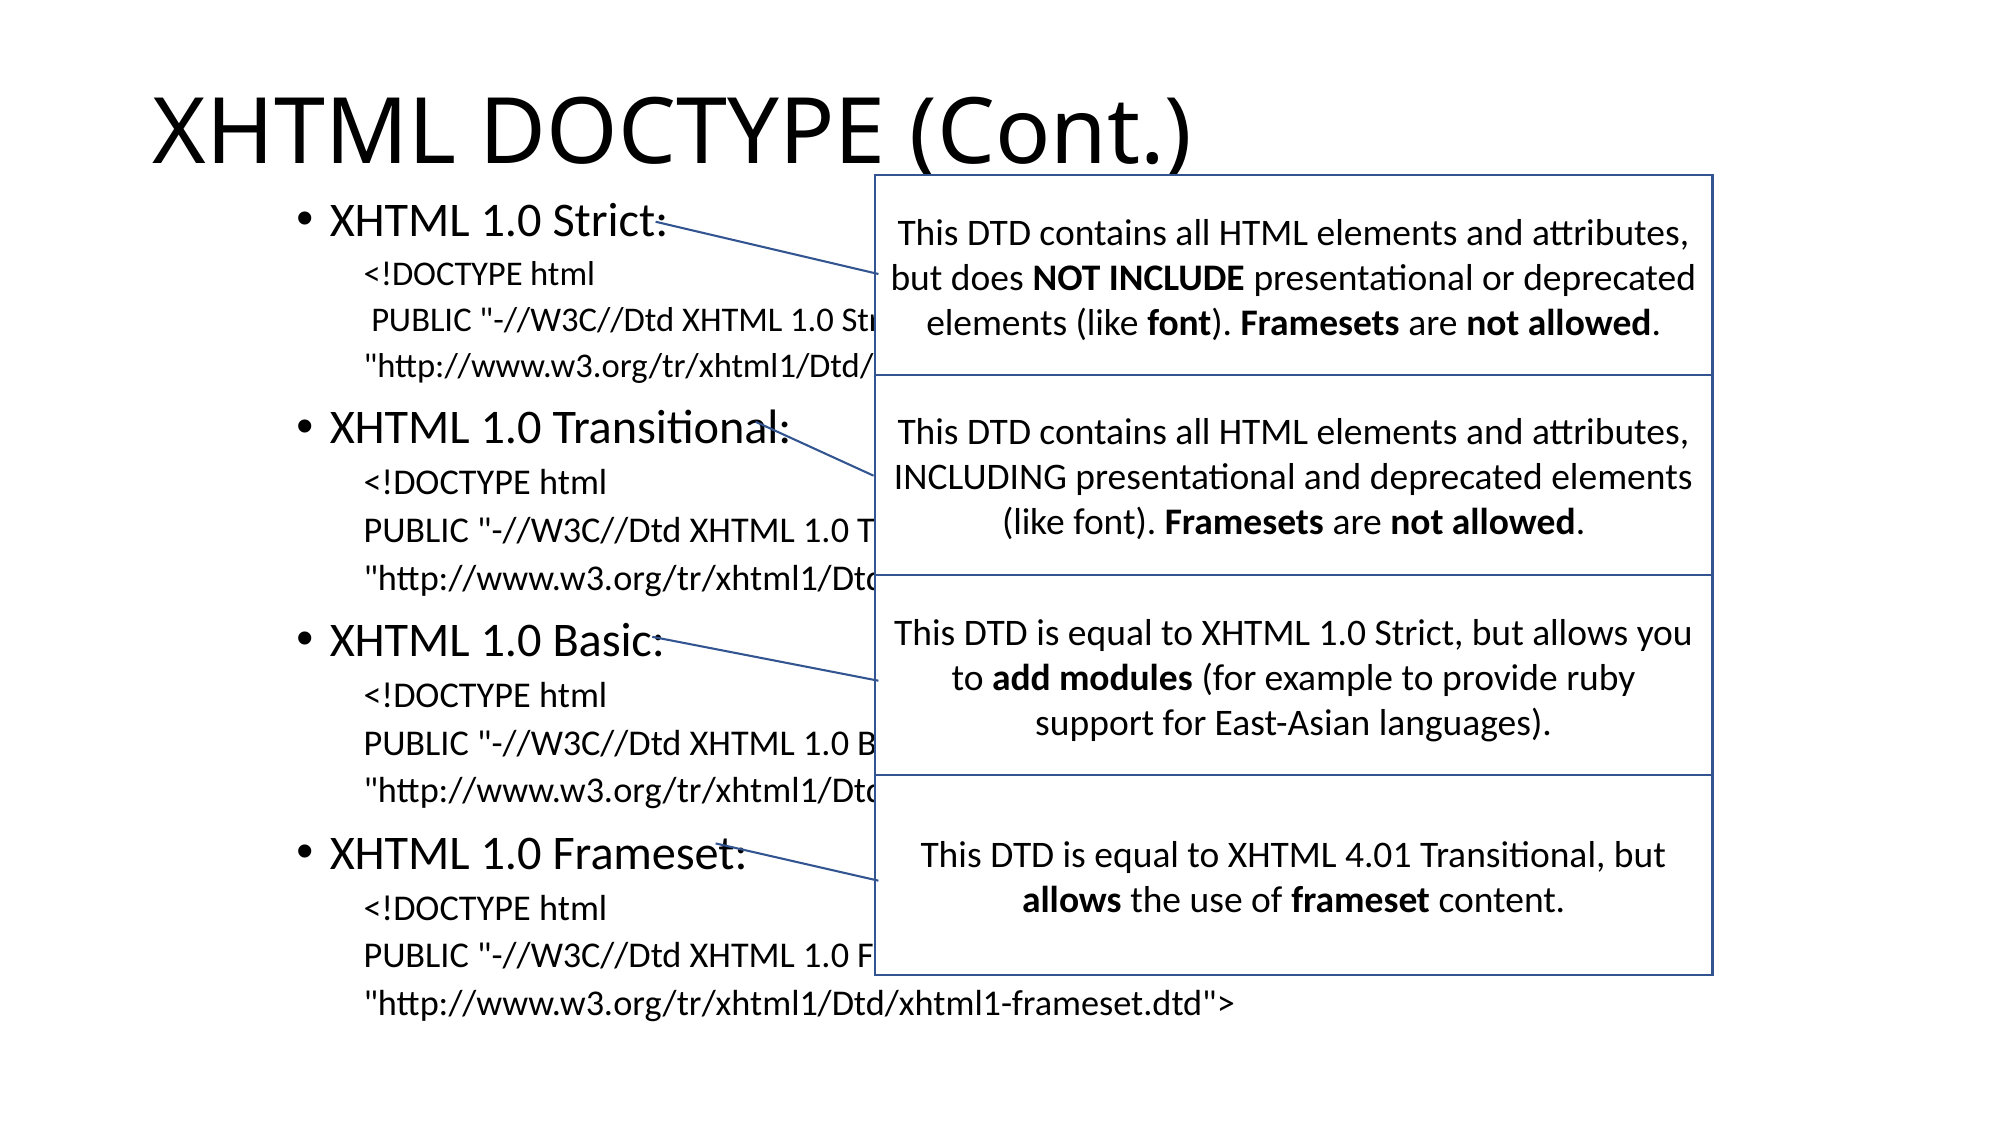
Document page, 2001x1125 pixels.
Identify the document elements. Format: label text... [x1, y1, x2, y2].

list XHTML 1.0 Strict: <!DOCTYPE html PUBLIC "-//W3C//Dtd XHTML 1.0 Strict//EN" "http://www.w3.org/tr/xhtml1/Dtd/xhtml1-strict.dtd"> XHTML 1.0 Transitional: <!DOCTYPE html PUBLIC "-//W3C//Dtd XHTML 1.0 Transitional//EN" "http://www.w3.org/tr/xhtml1/Dtd/xhtml1-transitional.dtd"> XHTML 1.0 Basic: <!DOCTYPE html PUBLIC "-//W3C//Dtd XHTML 1.0 Basic//EN" "http://www.w3.org/tr/xhtml1/Dtd/xhtml1-basic10.dtd"> XHTML 1.0 Frameset: <!DOCTYPE html PUBLIC "-//W3C//Dtd XHTML 1.0 Frameset//EN" "http://www.w3.org/tr/xhtml1/Dtd/xhtml1-frameset.dtd"> [281, 187, 1719, 1038]
title XHTML DOCTYPE (Cont.) [137, 59, 1863, 208]
text_box This DTD is equal to XHTML 4.01 Transitional, but allows the use of frameset content. [715, 774, 1714, 976]
text_box This DTD is equal to XHTML 1.0 Strict, but allows you to add modules (for example to provide ruby support for East-Asian languages). [652, 574, 1714, 774]
text_box This DTD contains all HTML elements and attributes, INCLUDING presentational and deprecated elements (like font). Framesets are not allowed. [755, 374, 1714, 574]
text_box This DTD contains all HTML elements and attributes, but does NOT INCLUDE presentational or deprecated elements (like font). Framesets are not allowed. [655, 174, 1714, 374]
